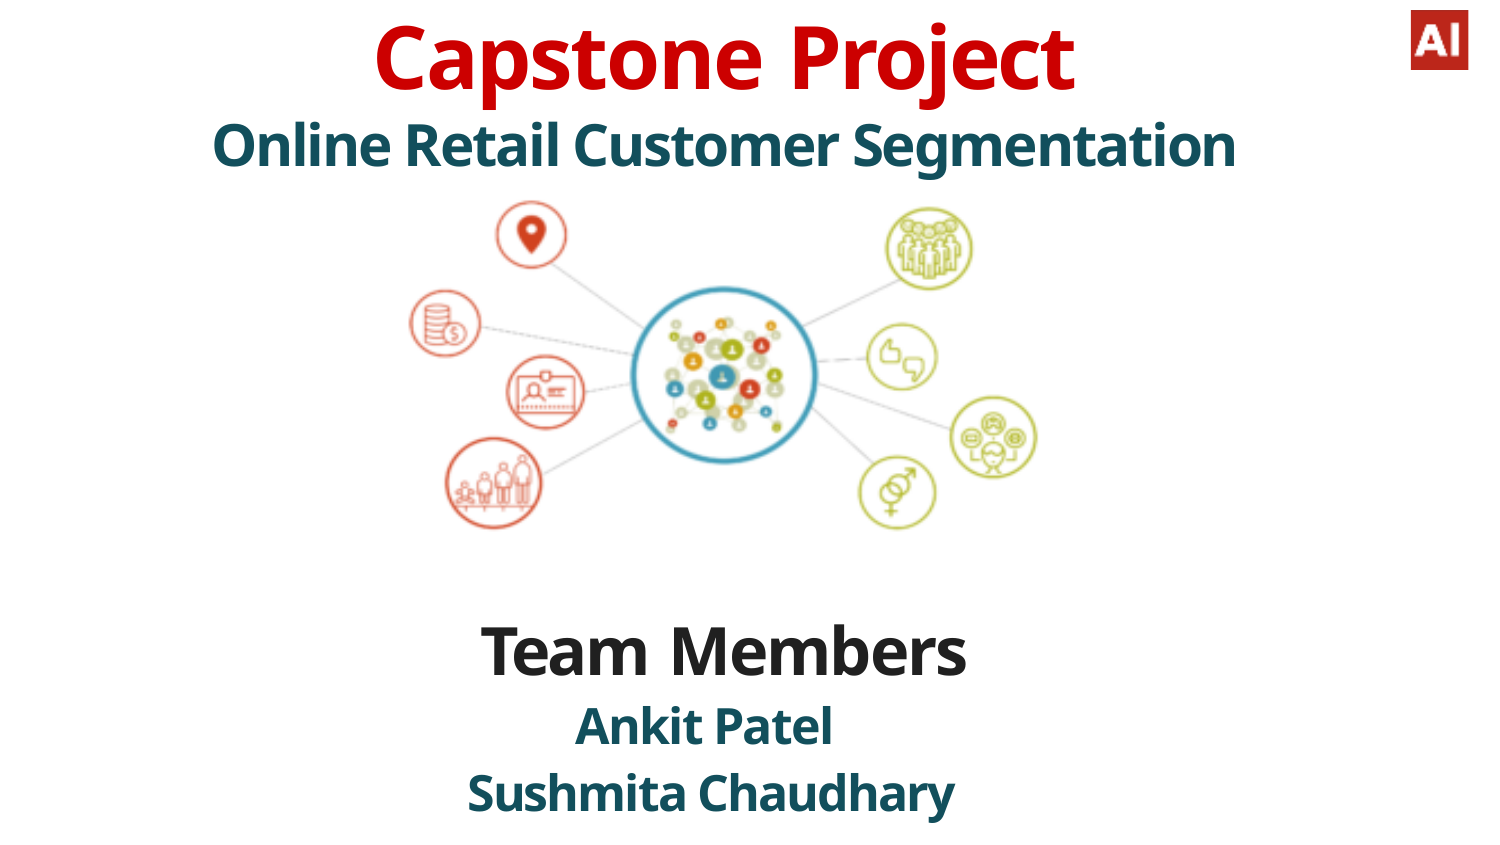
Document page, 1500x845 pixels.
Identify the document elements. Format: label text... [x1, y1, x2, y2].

text_box Team Members Ankit Patel Sushmita Chaudhary [412, 597, 1035, 822]
picture [387, 184, 1063, 568]
picture [1450, 10, 1469, 70]
list Capstone Project Online Retail Customer Segmentation [0, 0, 1450, 478]
